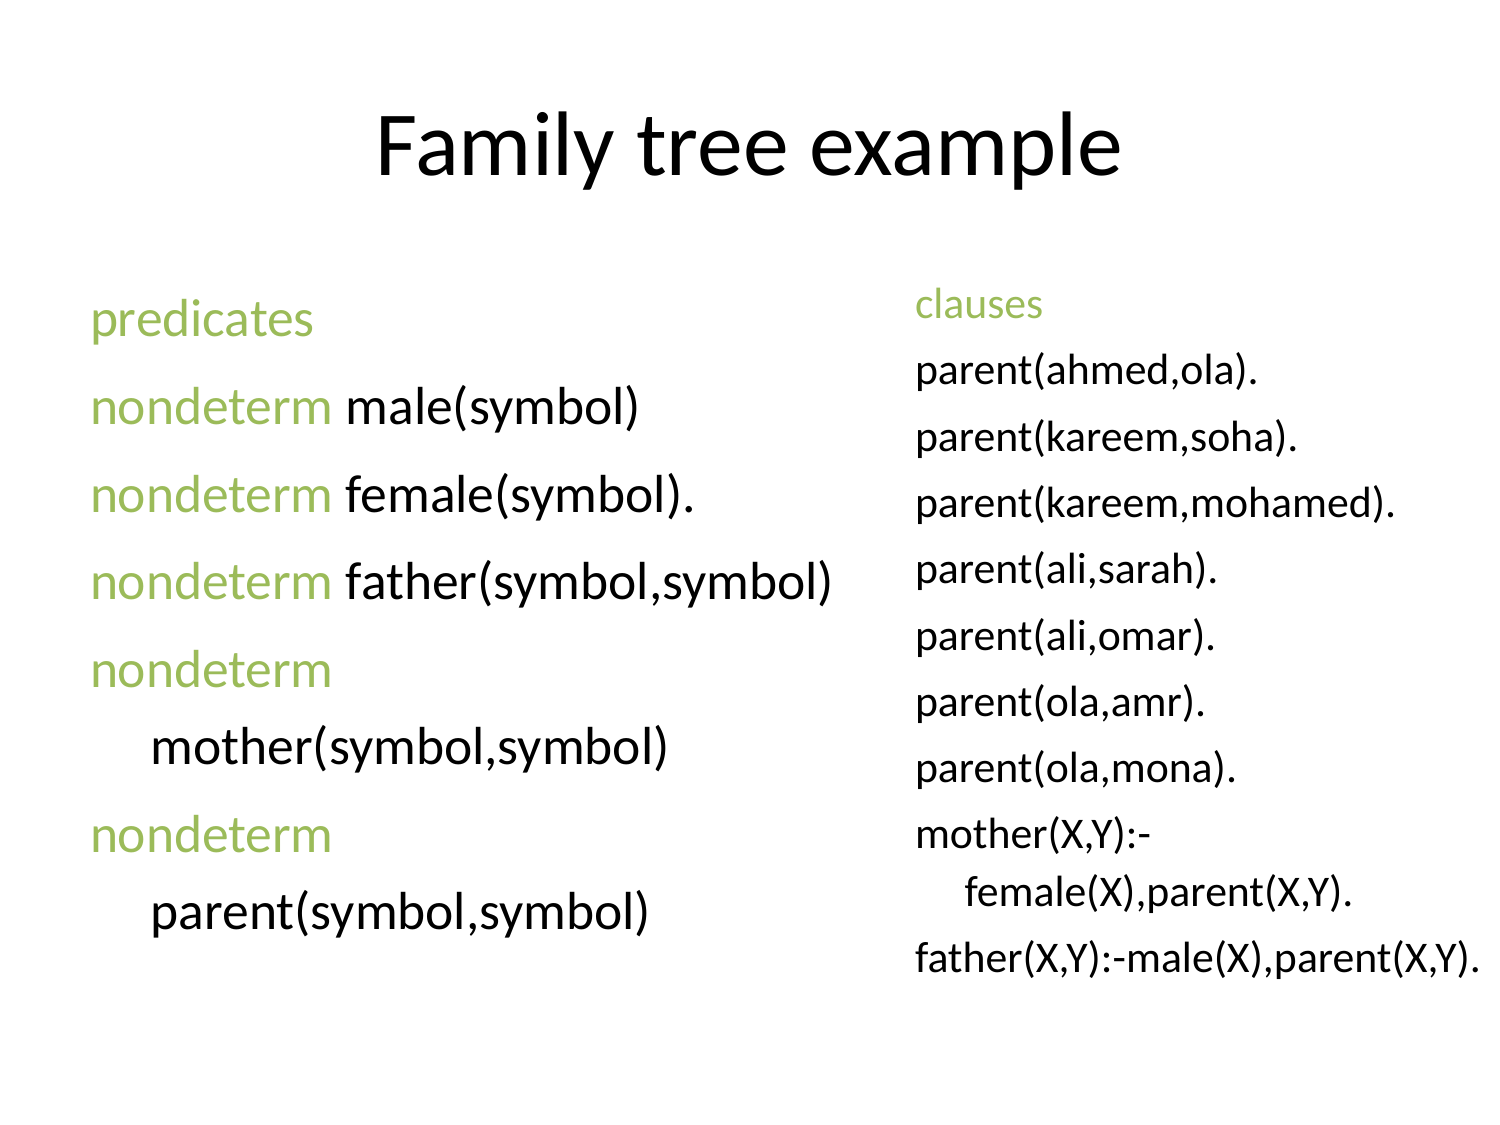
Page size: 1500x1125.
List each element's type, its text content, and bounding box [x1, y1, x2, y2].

title Family tree example [75, 45, 1425, 233]
list predicates nondeterm male(symbol) nondeterm female(symbol). nondeterm father(symbol,symbol) nondeterm mother(symbol,symbol) nondeterm parent(symbol,symbol) [75, 262, 850, 1005]
list clauses parent(ahmed,ola). parent(kareem,soha). parent(kareem,mohamed). parent(ali,sarah). parent(ali,omar). parent(ola,amr). parent(ola,mona). mother(X,Y):-female(X),parent(X,Y). father(X,Y):-male(X),parent(X,Y). [900, 262, 1500, 1050]
